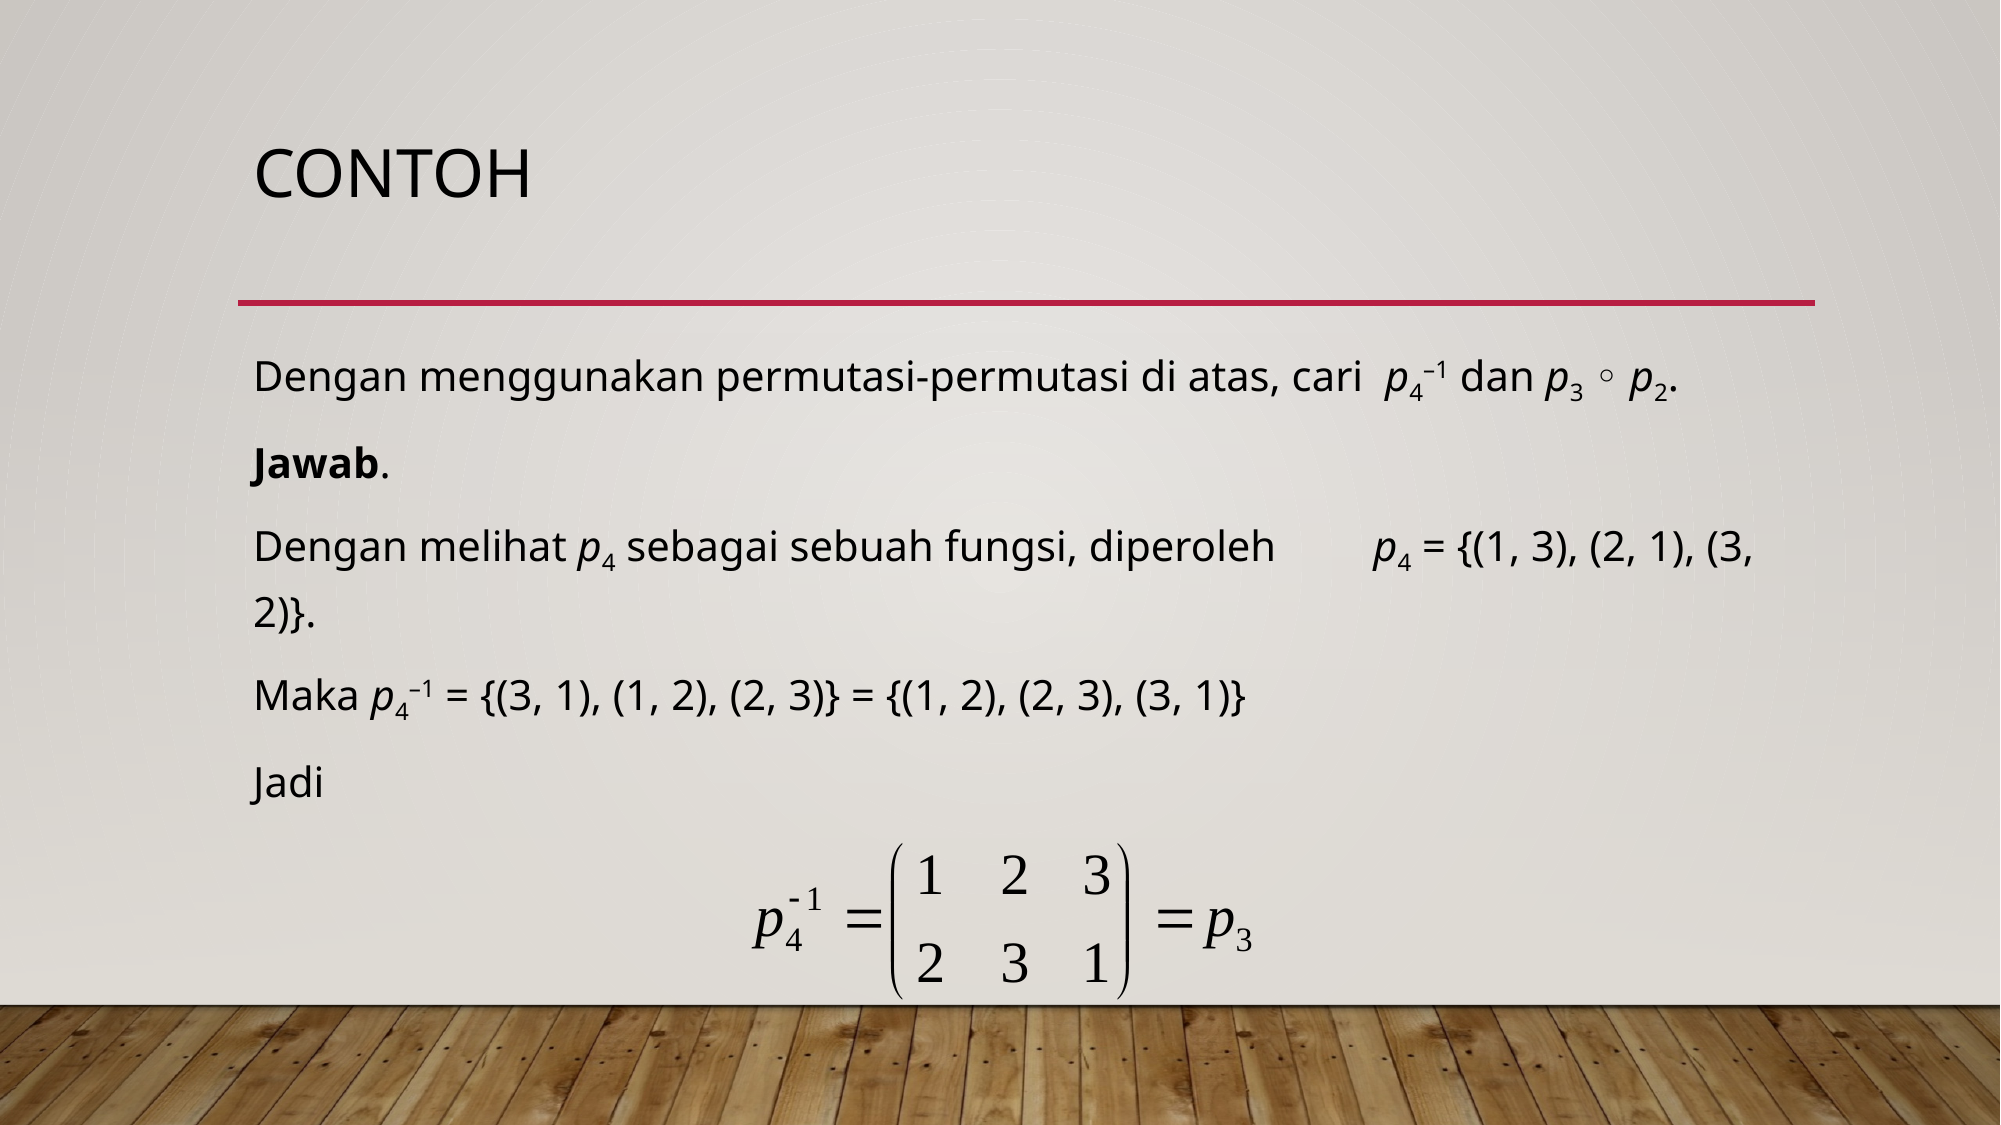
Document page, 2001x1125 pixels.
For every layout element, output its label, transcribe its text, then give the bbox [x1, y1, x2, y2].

title Contoh [238, 131, 1814, 305]
picture [0, 1005, 2000, 1125]
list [738, 833, 1261, 1010]
list Dengan menggunakan permutasi-permutasi di atas, cari p4–1 dan p3 ◦ p2. Jawab. Dengan melihat p4 sebagai sebuah fungsi, diperoleh p4 = {(1, 3), (2, 1), (3, 2)}. Maka p4–1 = {(3, 1), (1, 2), (2, 3)} = {(1, 2), (2, 3), (3, 1)} Jadi [238, 330, 1814, 897]
